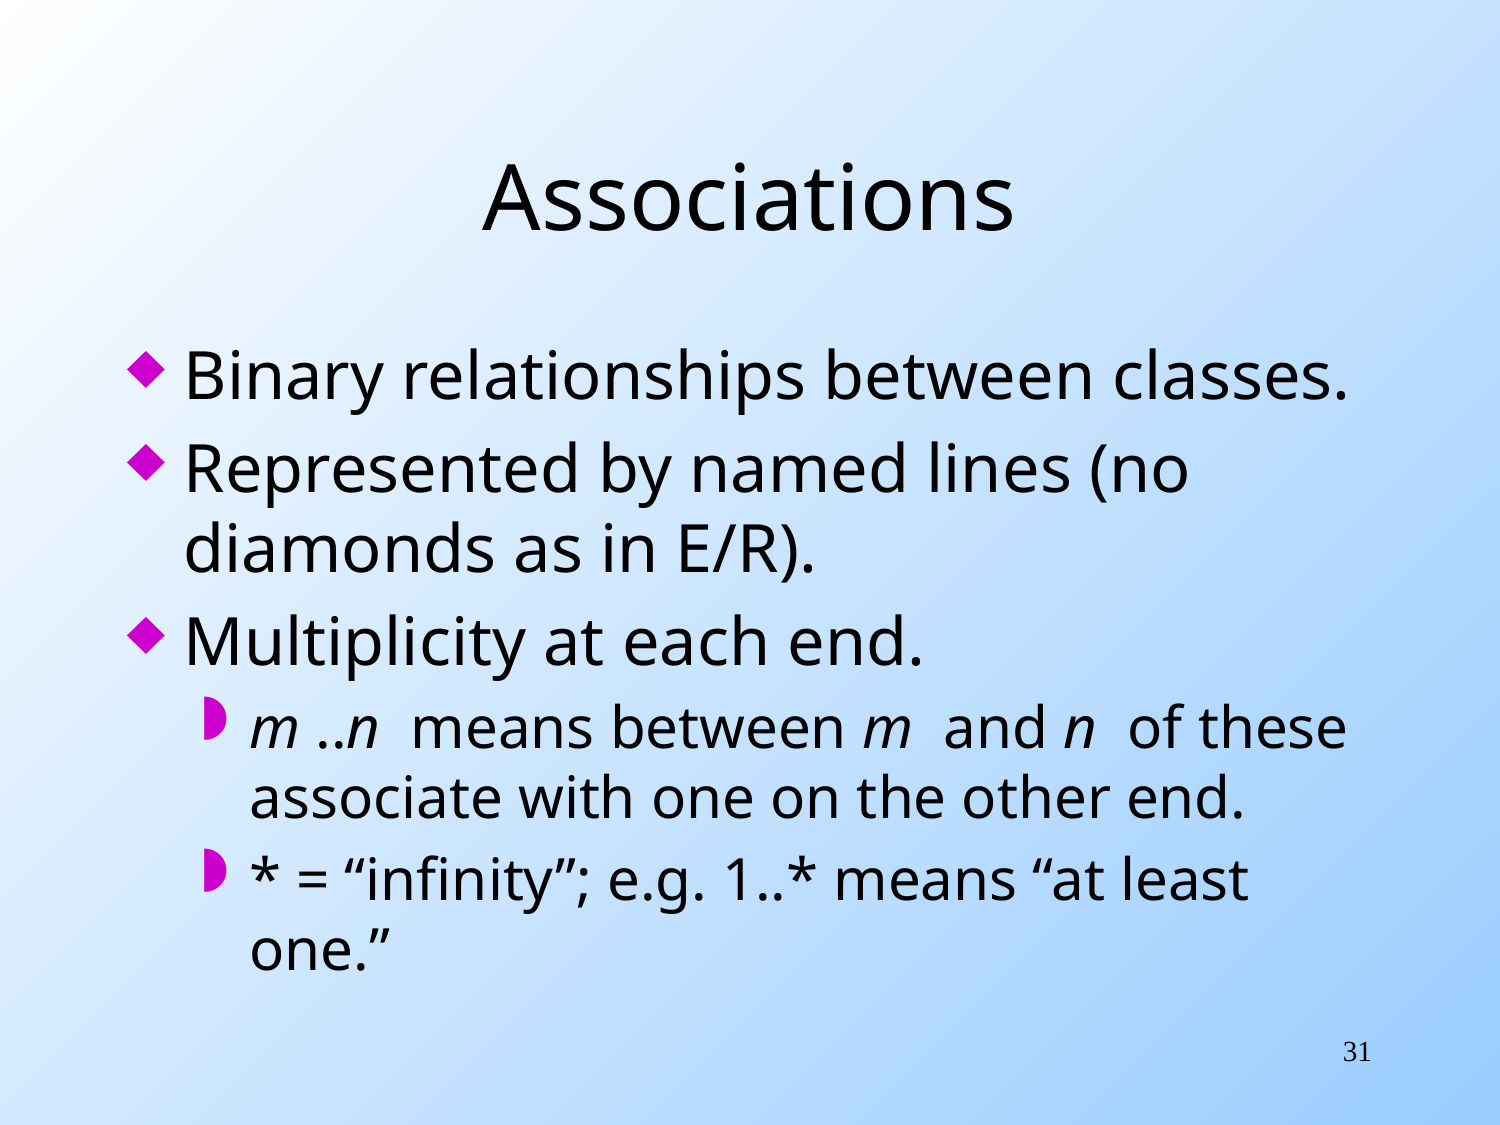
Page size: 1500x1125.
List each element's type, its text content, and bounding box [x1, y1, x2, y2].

title Associations [112, 99, 1388, 288]
list Binary relationships between classes. Represented by named lines (no diamonds as in E/R). Multiplicity at each end. m ..n means between m and n of these associate with one on the other end. * = “infinity”; e.g. 1..* means “at least one.” [112, 324, 1388, 1000]
slide_number 31 [1074, 1025, 1388, 1100]
